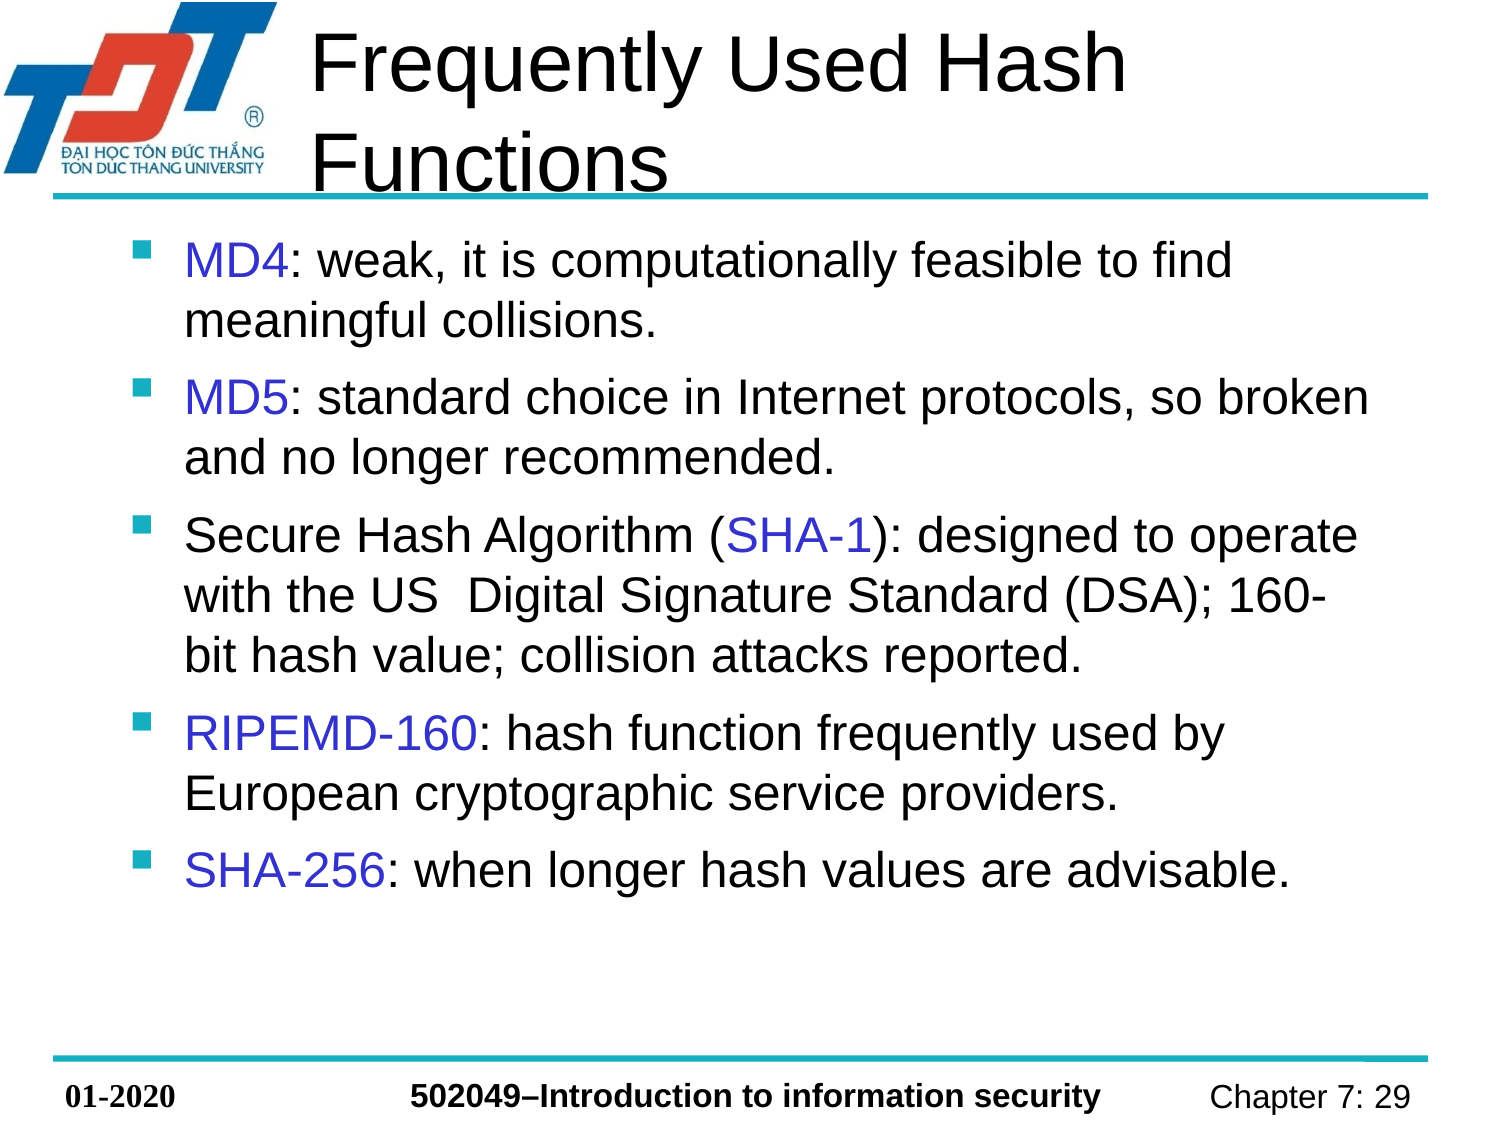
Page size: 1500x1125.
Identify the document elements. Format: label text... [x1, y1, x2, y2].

title Frequently Used Hash Functions [295, 42, 1500, 173]
picture [3, 2, 277, 174]
list MD4: weak, it is computationally feasible to find meaningful collisions. MD5: standard choice in Internet protocols, so broken and no longer recommended. Secure Hash Algorithm (SHA-1): designed to operate with the US Digital Signature Standard (DSA); 160-bit hash value; collision attacks reported. RIPEMD-160: hash function frequently used by European cryptographic service providers. SHA-256: when longer hash values are advisable. [112, 220, 1388, 1035]
